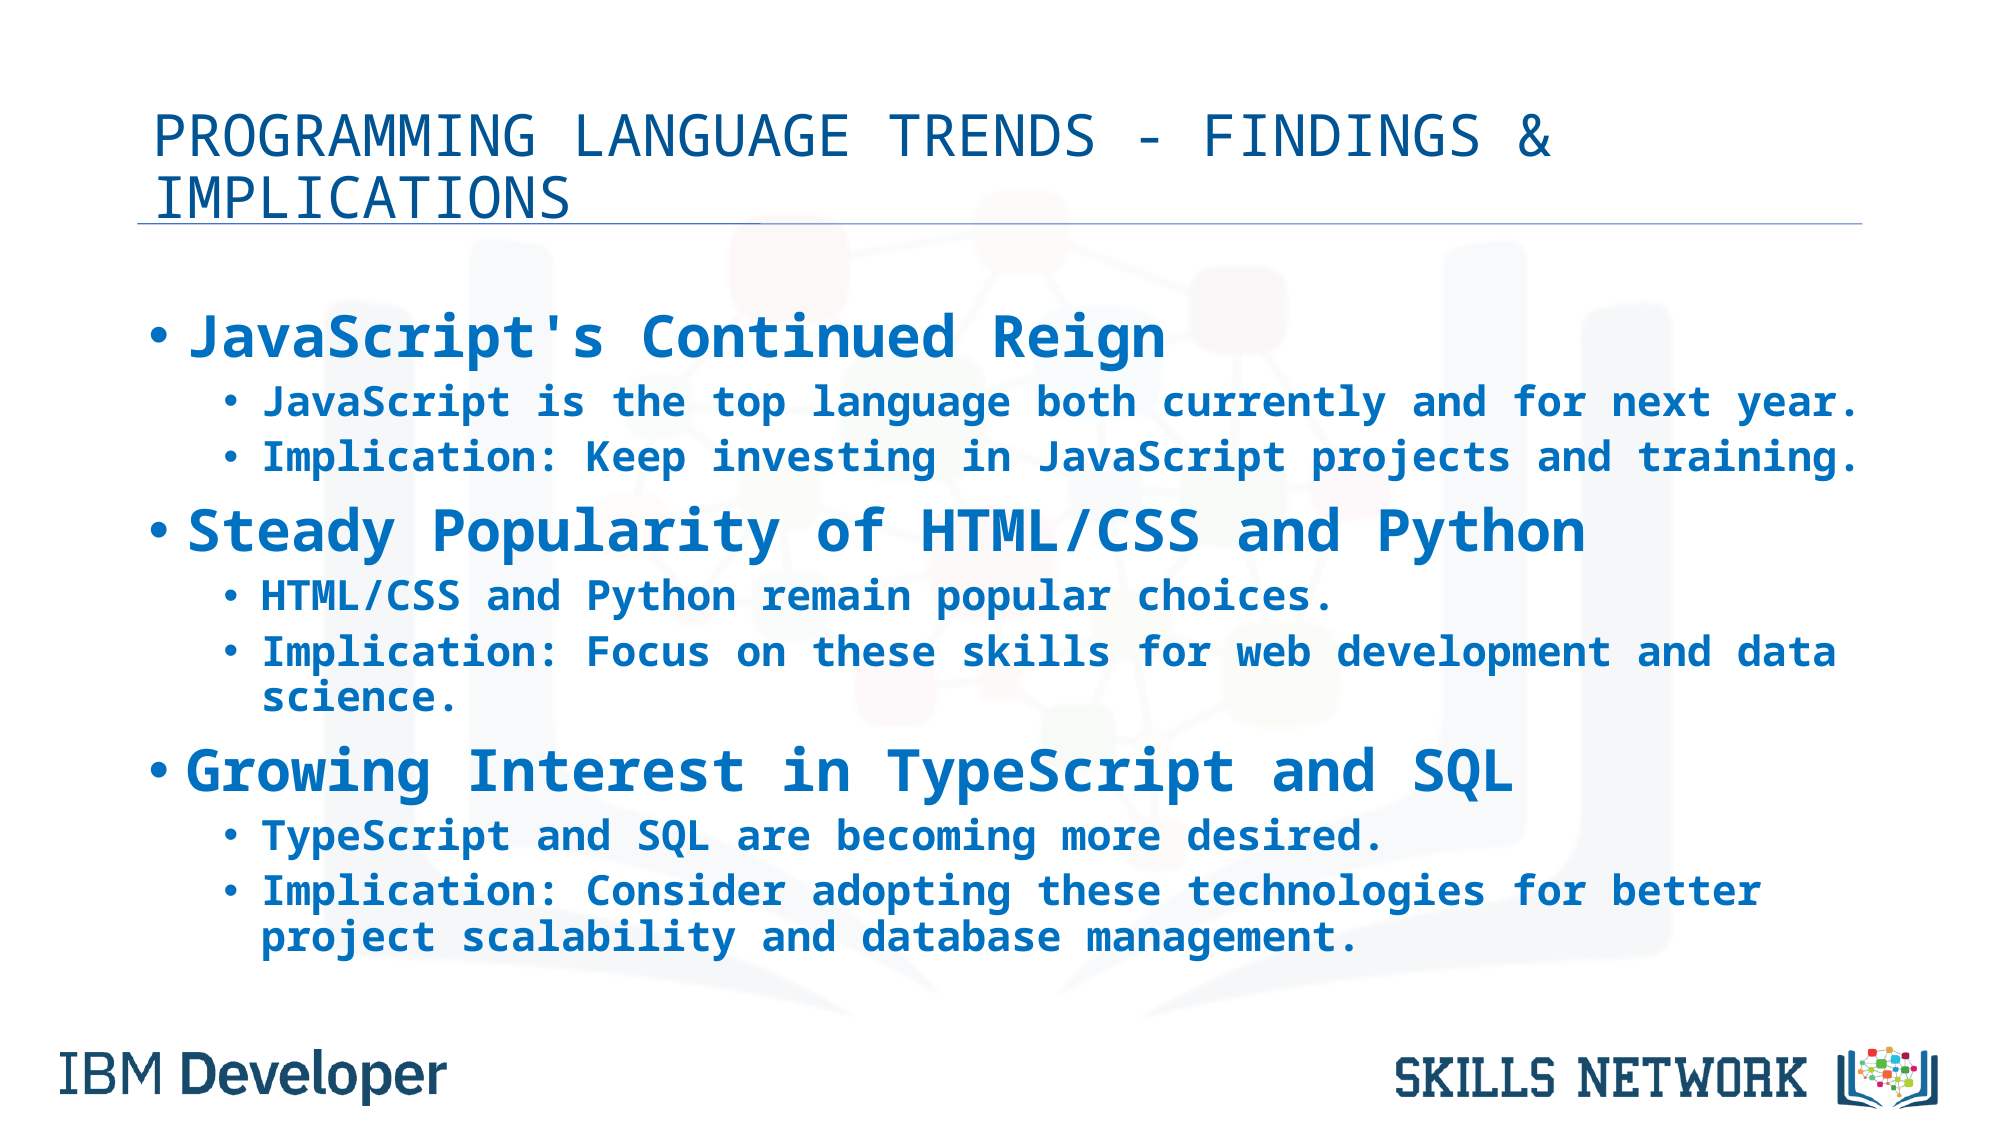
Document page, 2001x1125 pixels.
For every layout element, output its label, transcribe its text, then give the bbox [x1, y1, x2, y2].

title PROGRAMMING LANGUAGE TRENDS - FINDINGS & IMPLICATIONS [137, 59, 1863, 278]
list JavaScript's Continued Reign JavaScript is the top language both currently and for next year. Implication: Keep investing in JavaScript projects and training. Steady Popularity of HTML/CSS and Python HTML/CSS and Python remain popular choices. Implication: Focus on these skills for web development and data science. Growing Interest in TypeScript and SQL TypeScript and SQL are becoming more desired. Implication: Consider adopting these technologies for better project scalability and database management. [133, 299, 1883, 1014]
picture [1390, 1045, 1945, 1111]
picture [55, 1045, 459, 1108]
